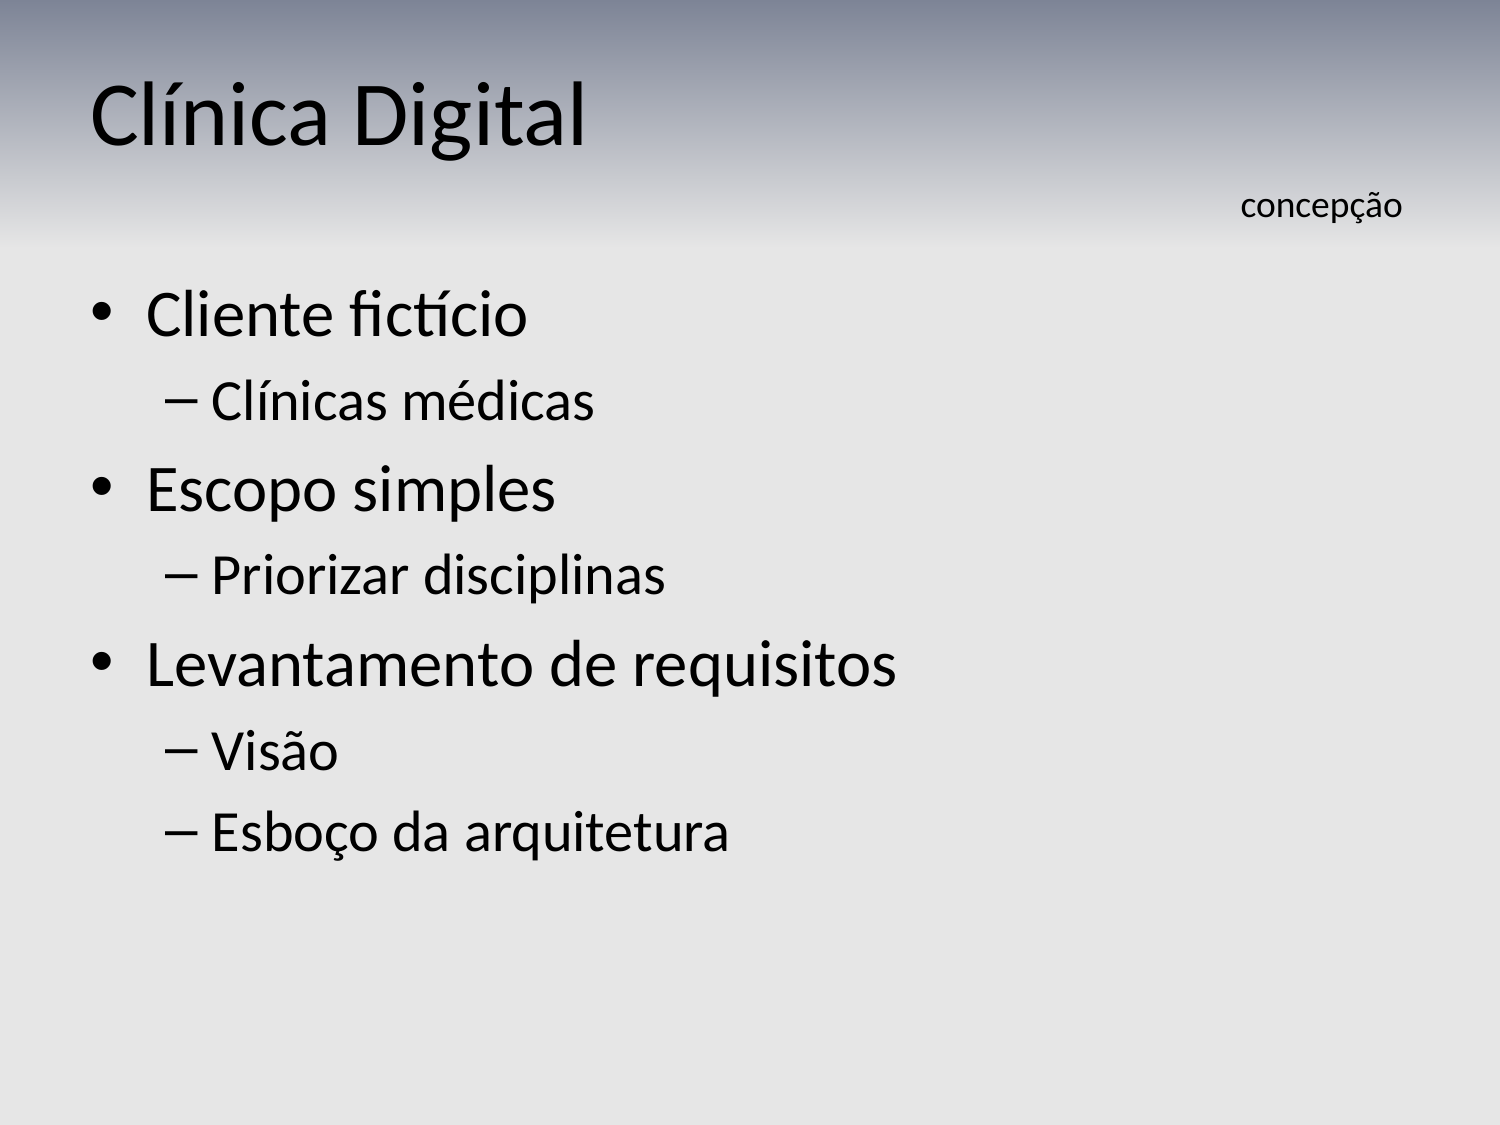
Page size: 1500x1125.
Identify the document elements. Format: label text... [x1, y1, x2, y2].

text_box concepção [76, 172, 1427, 234]
list Cliente fictício Clínicas médicas Escopo simples Priorizar disciplinas Levantamento de requisitos Visão Esboço da arquitetura [75, 262, 1425, 1005]
title Clínica Digital [75, 45, 1425, 173]
